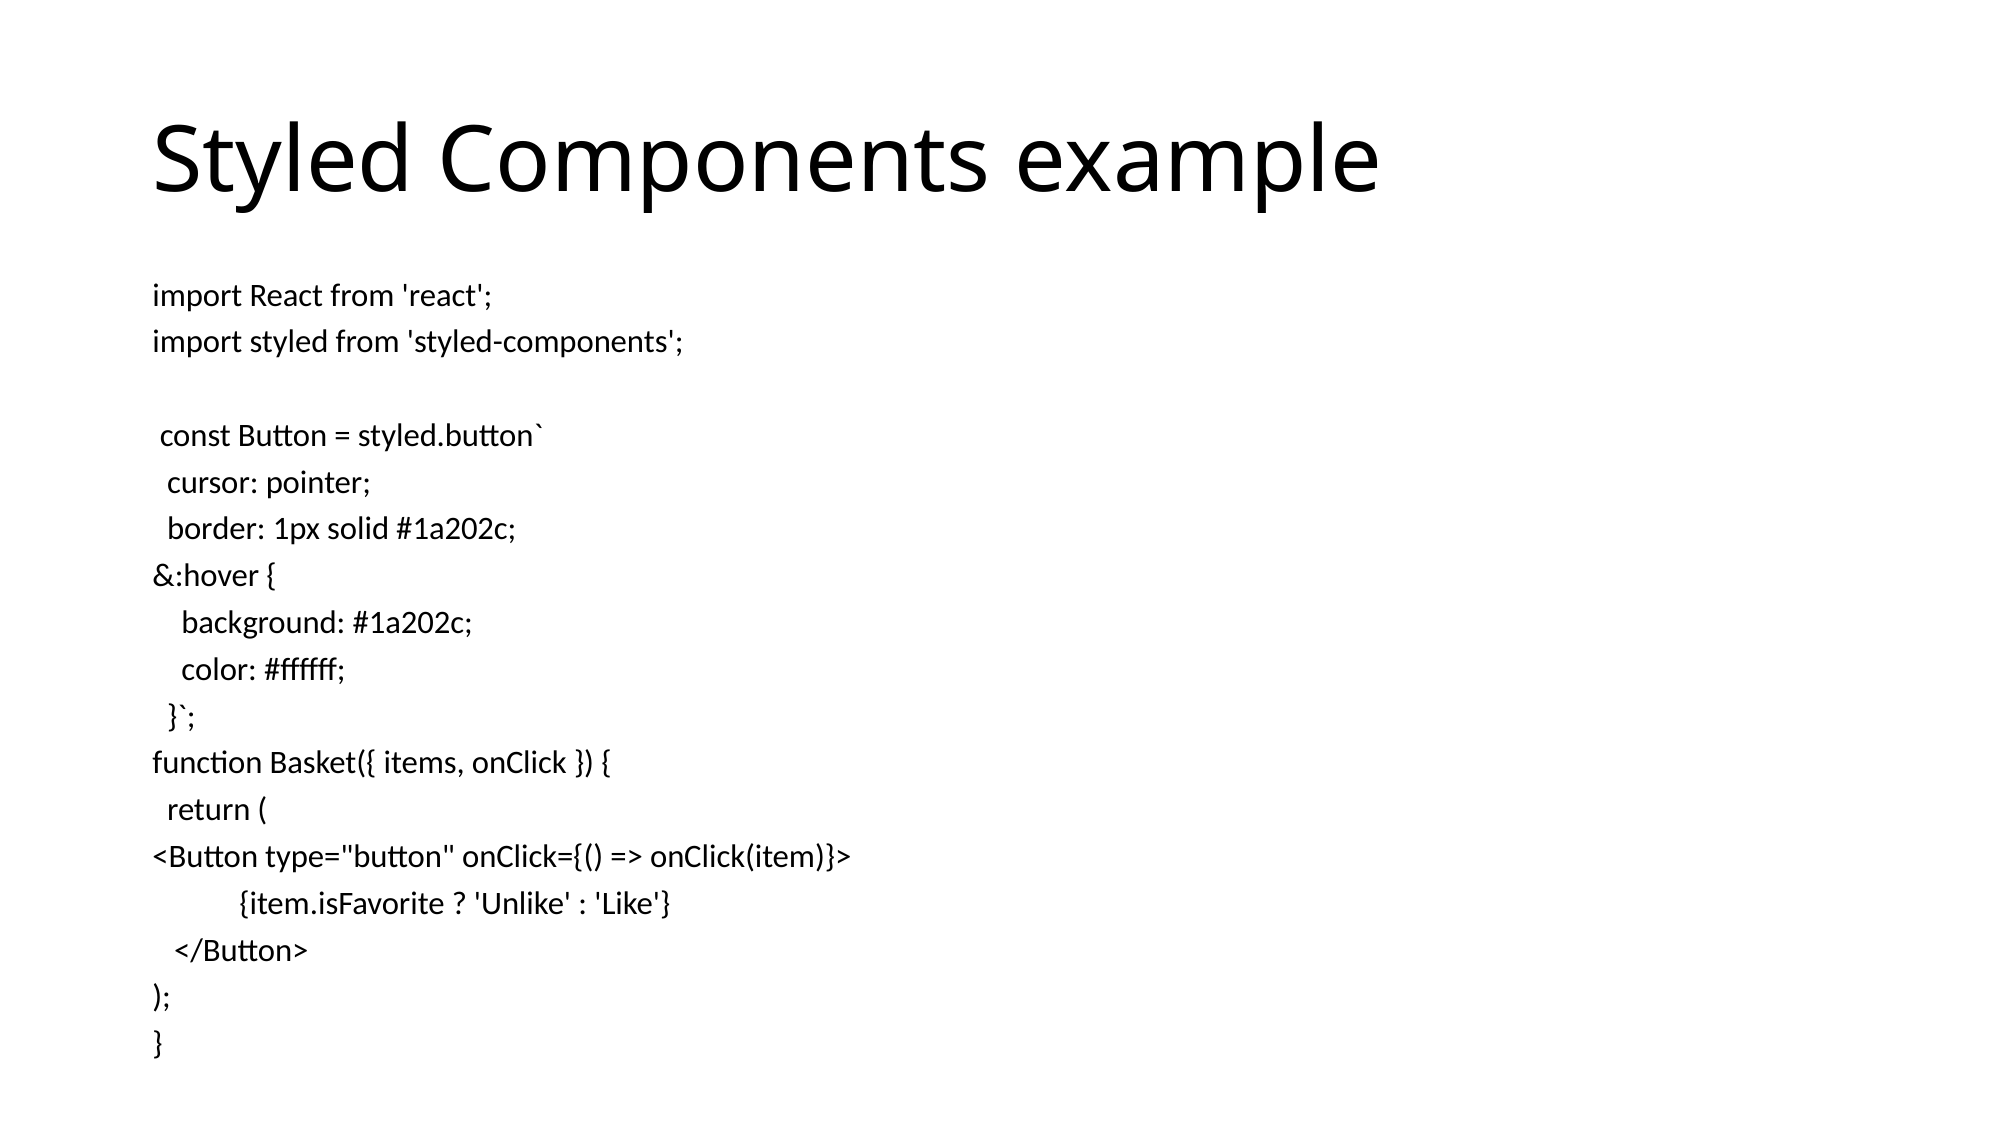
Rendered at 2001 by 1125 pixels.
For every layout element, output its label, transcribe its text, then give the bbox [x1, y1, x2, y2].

list import React from 'react'; import styled from 'styled-components'; const Button = styled.button` cursor: pointer; border: 1px solid #1a202c; &:hover { background: #1a202c; color: #ffffff; }`; function Basket({ items, onClick }) { return ( <Button type="button" onClick={() => onClick(item)}> {item.isFavorite ? 'Unlike' : 'Like'} </Button> ); } [137, 270, 1863, 1080]
title Styled Components example [137, 53, 1863, 270]
